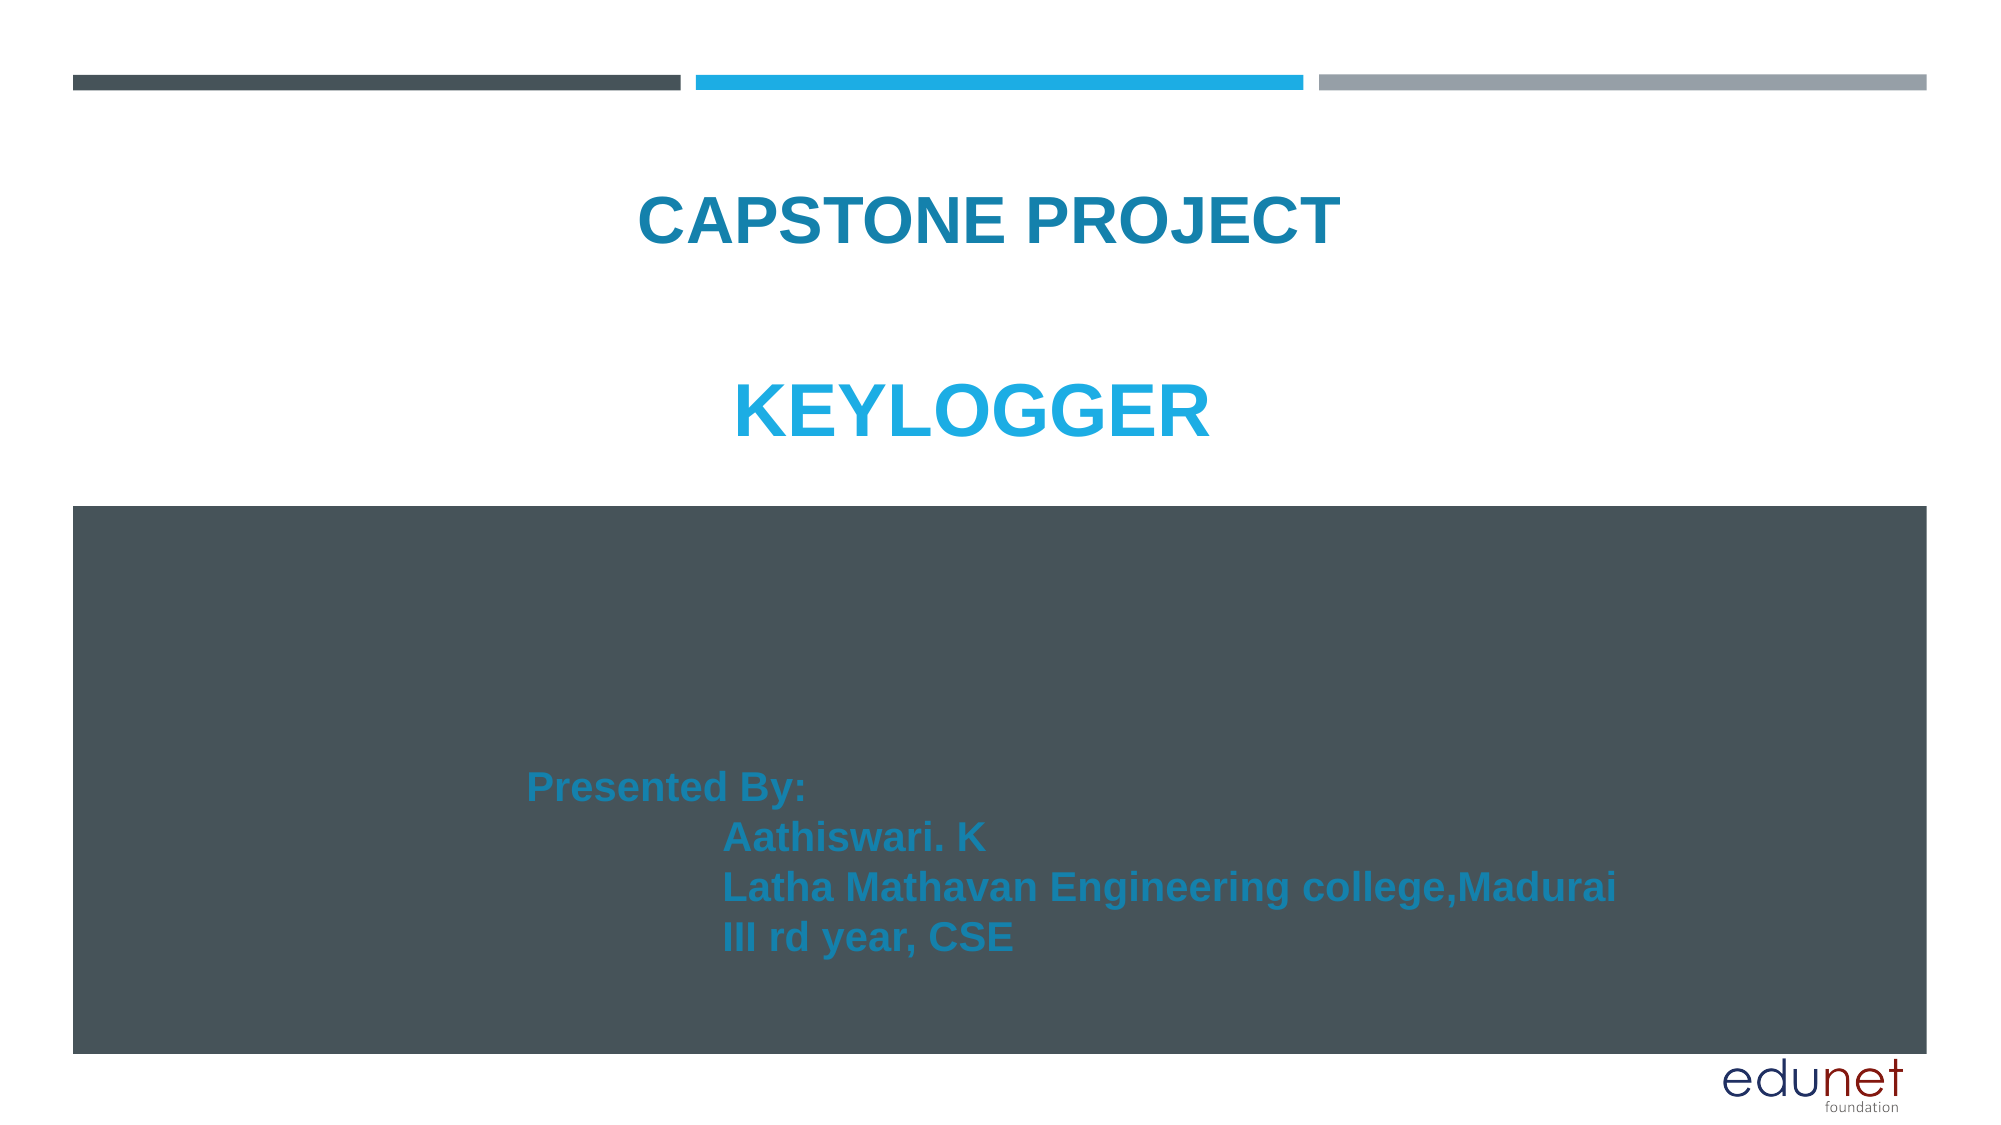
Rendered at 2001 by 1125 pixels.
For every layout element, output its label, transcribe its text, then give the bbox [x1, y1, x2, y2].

picture [1719, 1056, 1905, 1116]
text_box CAPSTONE PROJECT [0, 169, 2000, 265]
text_box Presented By: Aathiswari. K Latha Mathavan Engineering college,Madurai III rd year, CSE [511, 752, 1821, 968]
title KeyLogger [222, 298, 1724, 460]
